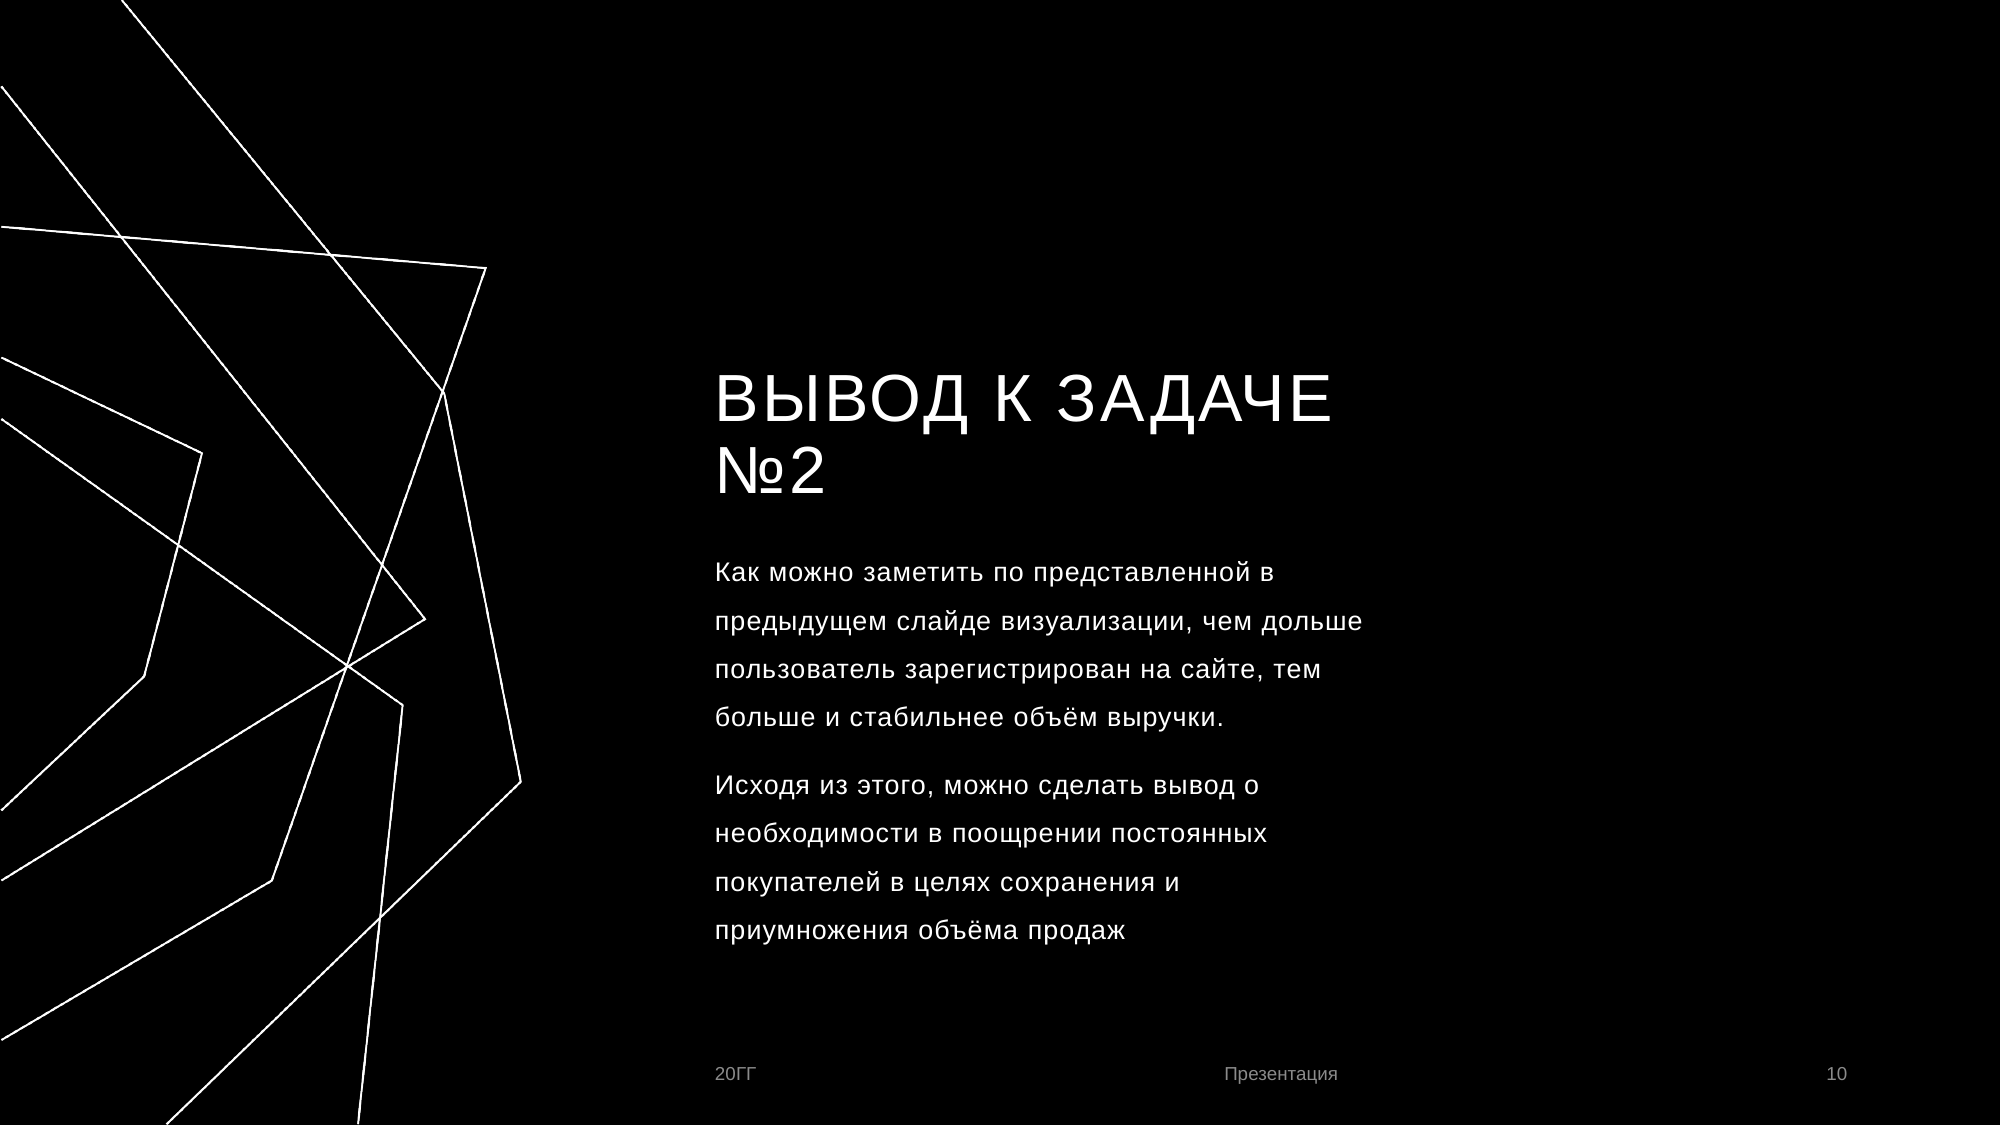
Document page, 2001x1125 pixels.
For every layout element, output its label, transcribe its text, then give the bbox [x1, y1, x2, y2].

title Вывод к задаче №2 [699, 265, 1386, 516]
picture [0, 0, 522, 1125]
subtitle Как можно заметить по представленной в предыдущем слайде визуализации, чем дольше пользователь зарегистрирован на сайте, тем больше и стабильнее объём выручки. Исходя из этого, можно сделать вывод о необходимости в поощрении постоянных покупателей в целях сохранения и приумножения объёма продаж [699, 531, 1386, 1004]
slide_number 20ГГ [699, 1042, 992, 1103]
slide_number 10 [1571, 1042, 1863, 1103]
footer Презентация [1062, 1042, 1500, 1103]
